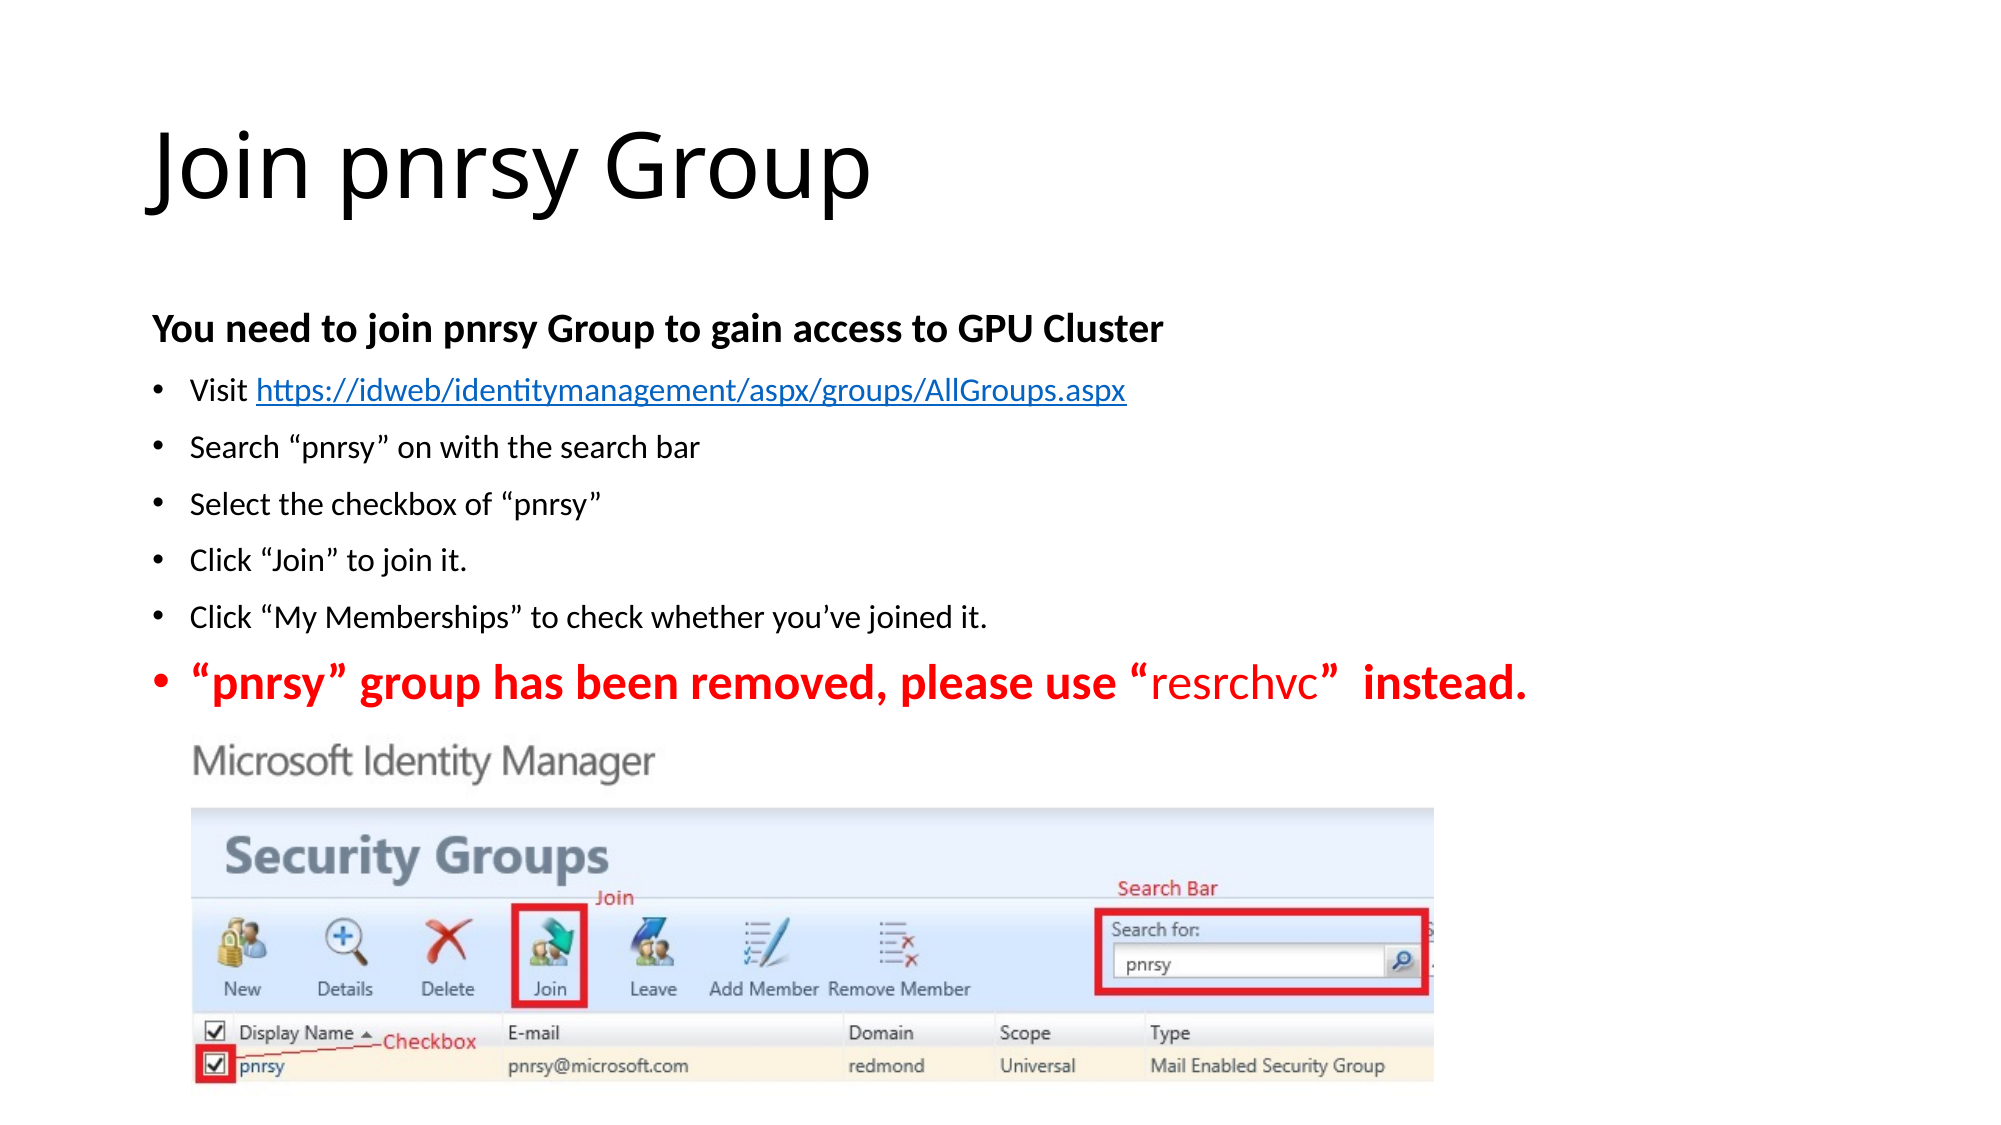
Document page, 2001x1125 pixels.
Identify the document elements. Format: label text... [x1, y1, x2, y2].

title Join pnrsy Group [137, 59, 1863, 278]
picture [191, 722, 1434, 1096]
list You need to join pnrsy Group to gain access to GPU Cluster Visit https://idweb/identitymanagement/aspx/groups/AllGroups.aspx Search “pnrsy” on with the search bar Select the checkbox of “pnrsy” Click “Join” to join it. Click “My Memberships” to check whether you’ve joined it. “pnrsy” group has been removed, please use “resrchvc” instead. [137, 299, 1863, 1014]
